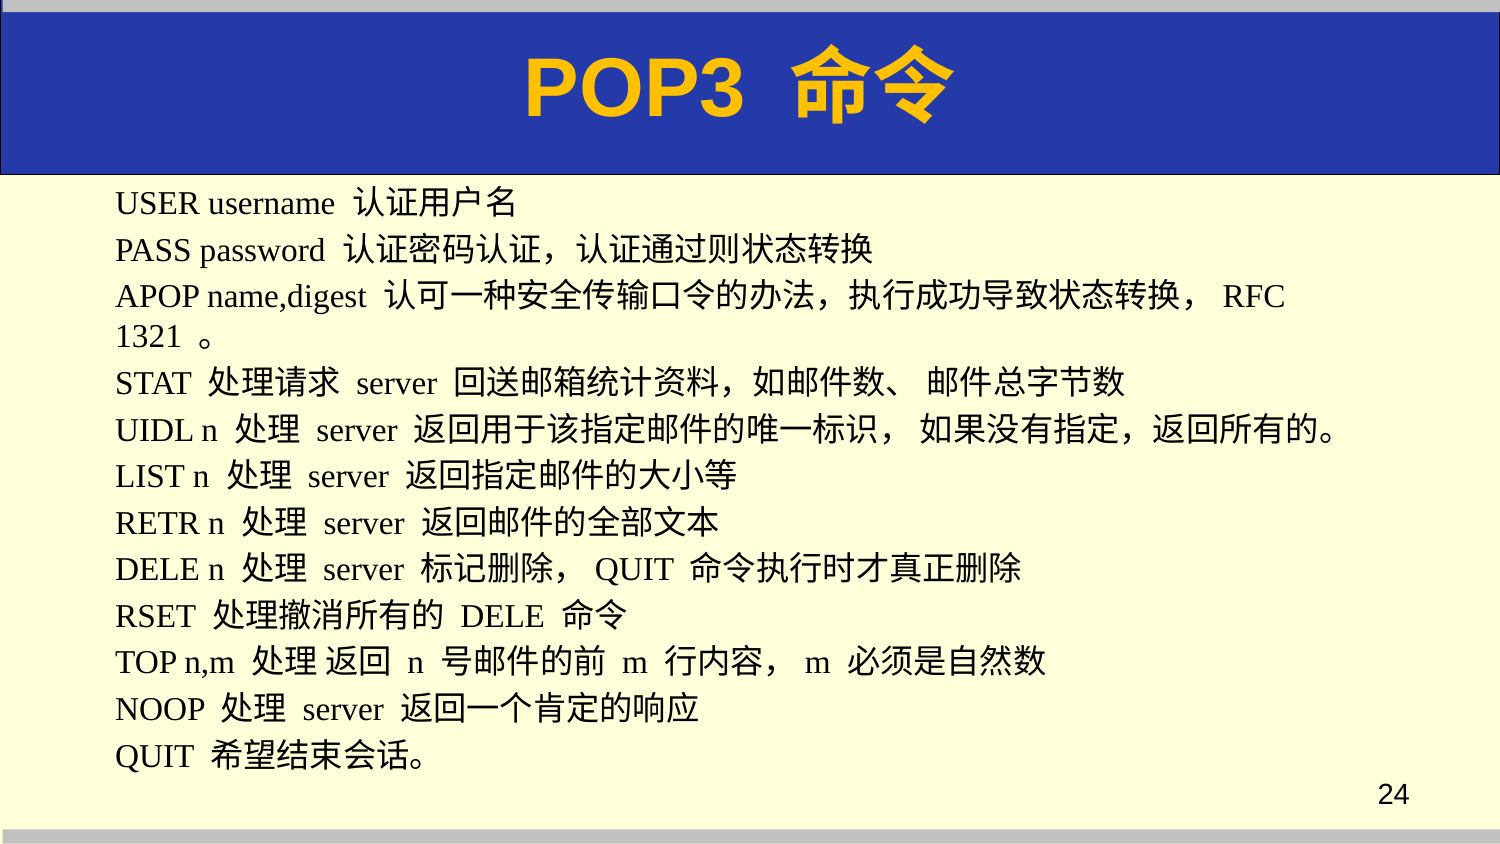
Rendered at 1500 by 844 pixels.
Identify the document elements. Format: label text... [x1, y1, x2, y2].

slide_number 24 [1074, 768, 1426, 828]
title POP3 命令 [64, 31, 1416, 136]
list USER username 认证用户名 PASS password 认证密码认证，认证通过则状态转换 APOP name,digest 认可一种安全传输口令的办法，执行成功导致状态转换，RFC 1321 。 STAT 处理请求 server 回送邮箱统计资料，如邮件数、 邮件总字节数 UIDL n 处理 server 返回用于该指定邮件的唯一标识， 如果没有指定，返回所有的。 LIST n 处理 server 返回指定邮件的大小等 RETR n 处理 server 返回邮件的全部文本 DELE n 处理 server 标记删除，QUIT 命令执行时才真正删除 RSET 处理撤消所有的 DELE 命令 TOP n,m 处理 返回 n 号邮件的前 m 行内容，m 必须是自然数 NOOP 处理 server 返回一个肯定的响应 QUIT 希望结束会话。 [100, 173, 1417, 795]
